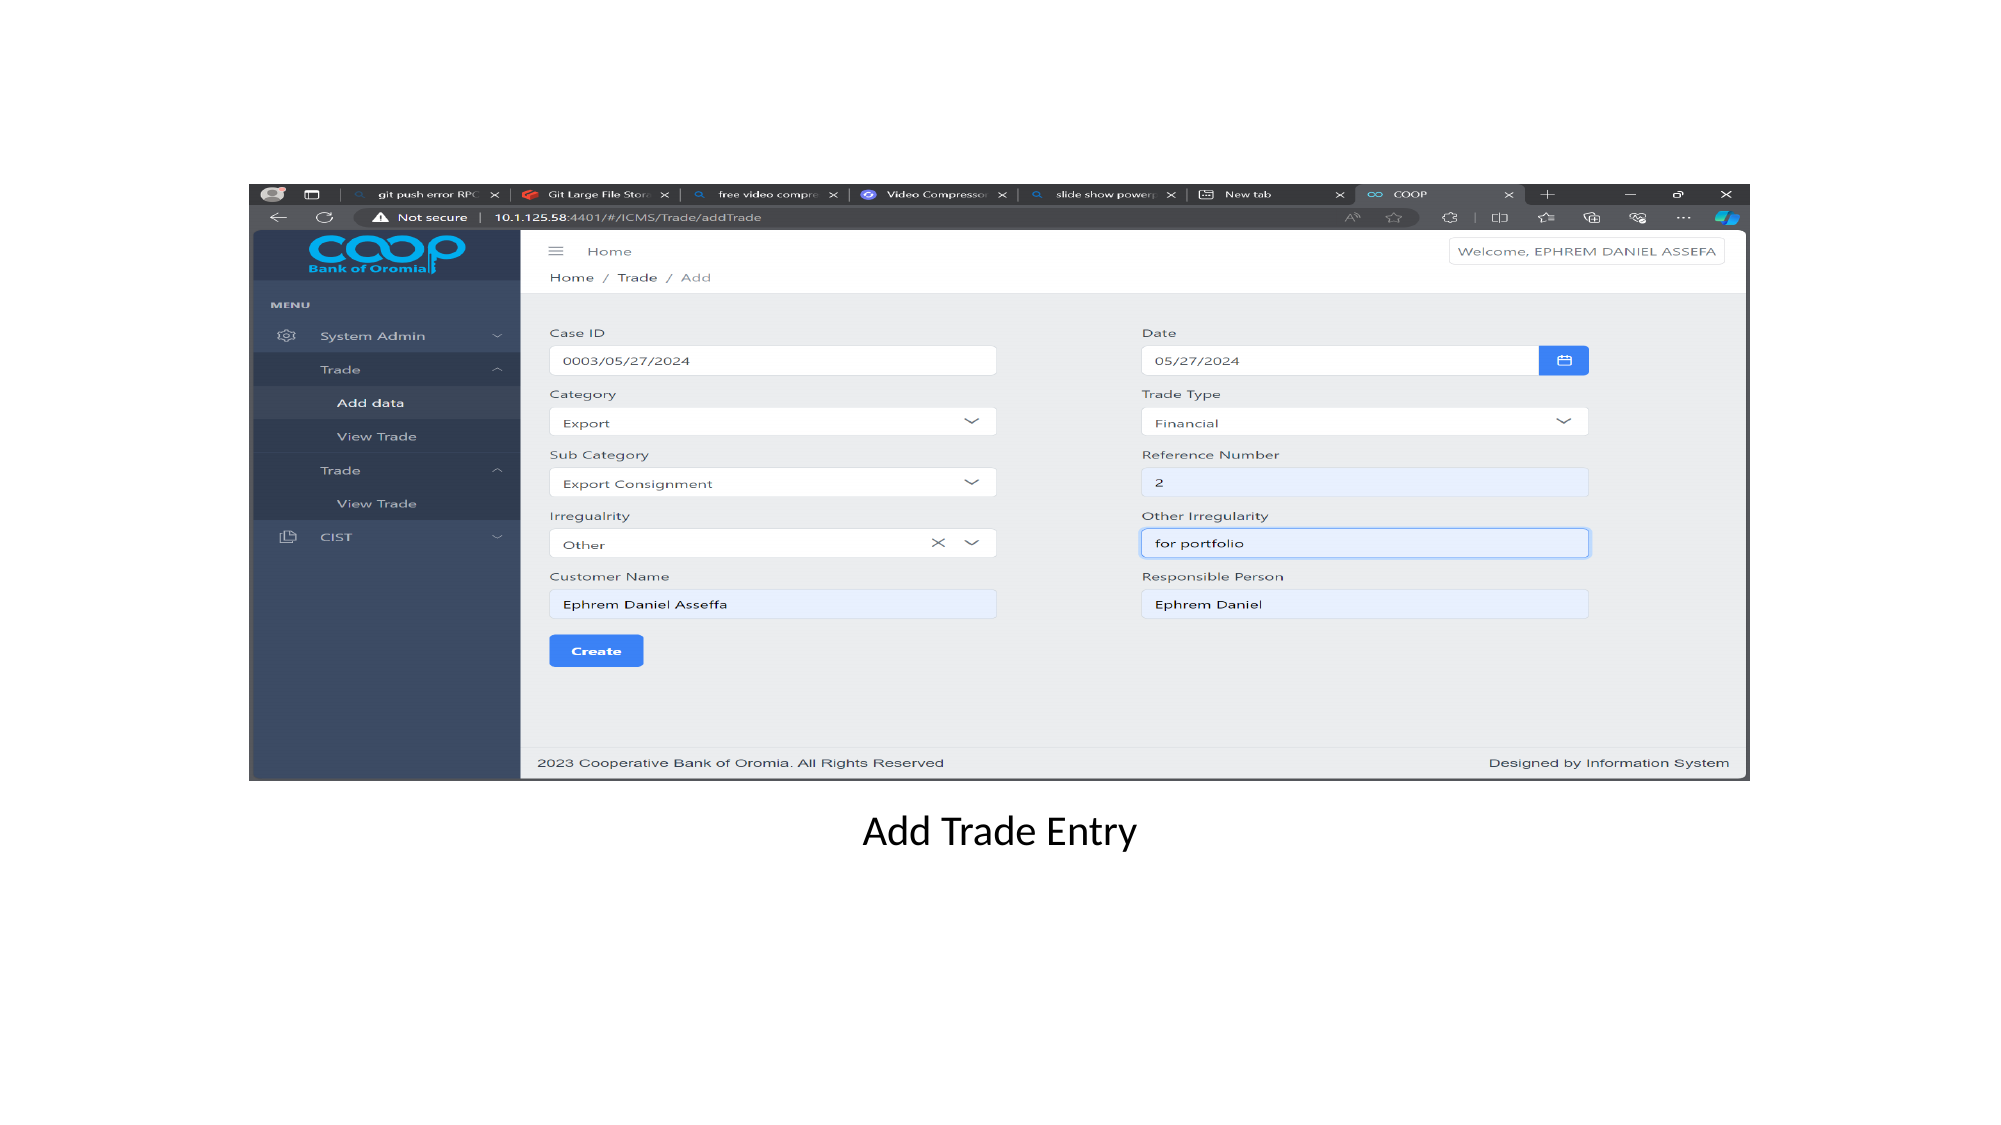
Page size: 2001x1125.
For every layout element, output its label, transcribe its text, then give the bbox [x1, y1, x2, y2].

picture [249, 184, 1750, 781]
subtitle Add Trade Entry [249, 801, 1750, 863]
